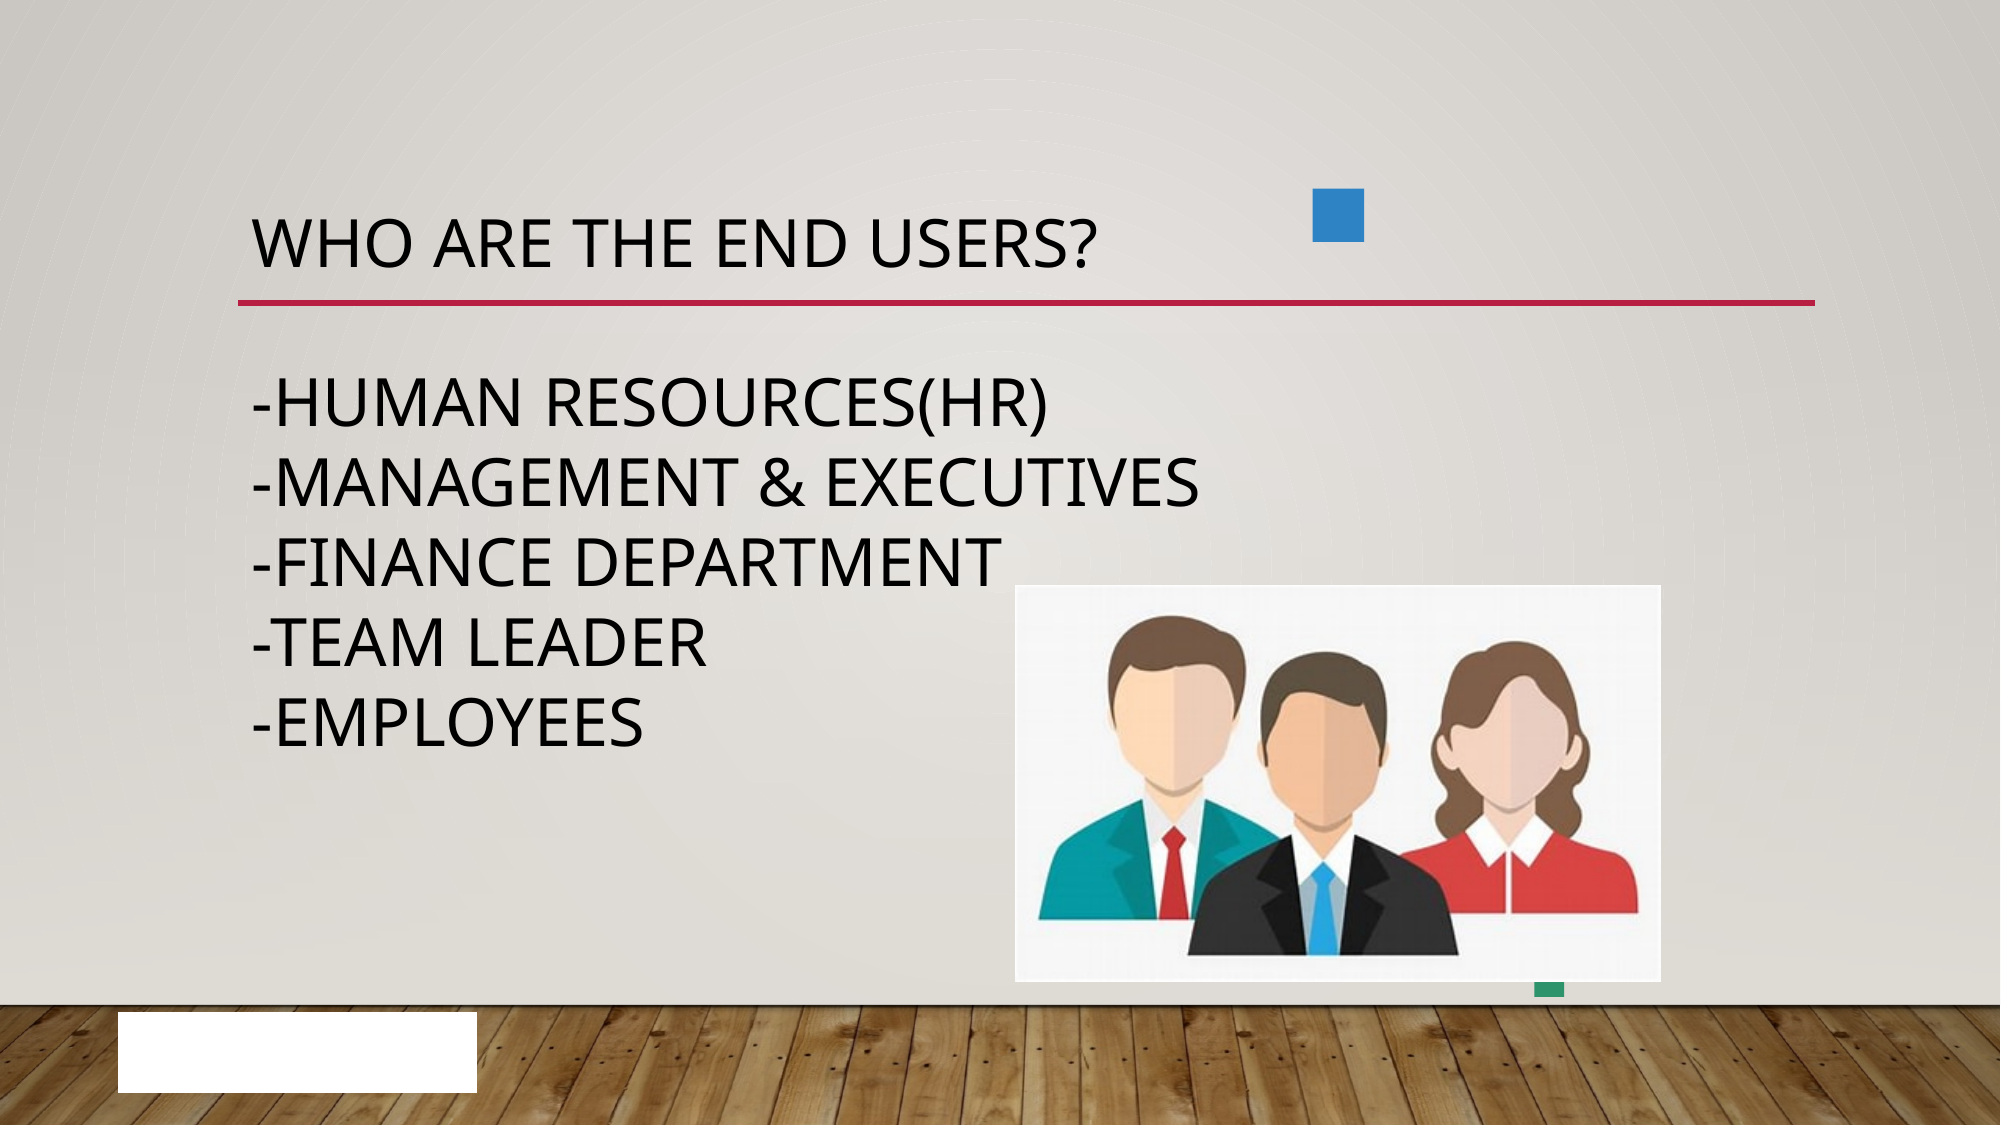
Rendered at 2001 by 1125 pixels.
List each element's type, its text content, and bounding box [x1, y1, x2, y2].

text_box [1534, 983, 1565, 997]
picture [0, 1005, 2000, 1125]
title WHO ARE THE END USERS? -HUMAN RESOURCES(HR) -MANAGEMENT & EXECUTIVES -FINANCE DEPARTMENT -TEAM LEADER -EMPLOYEES [249, 197, 1423, 921]
text_box [1312, 188, 1365, 197]
picture [1015, 584, 1662, 983]
